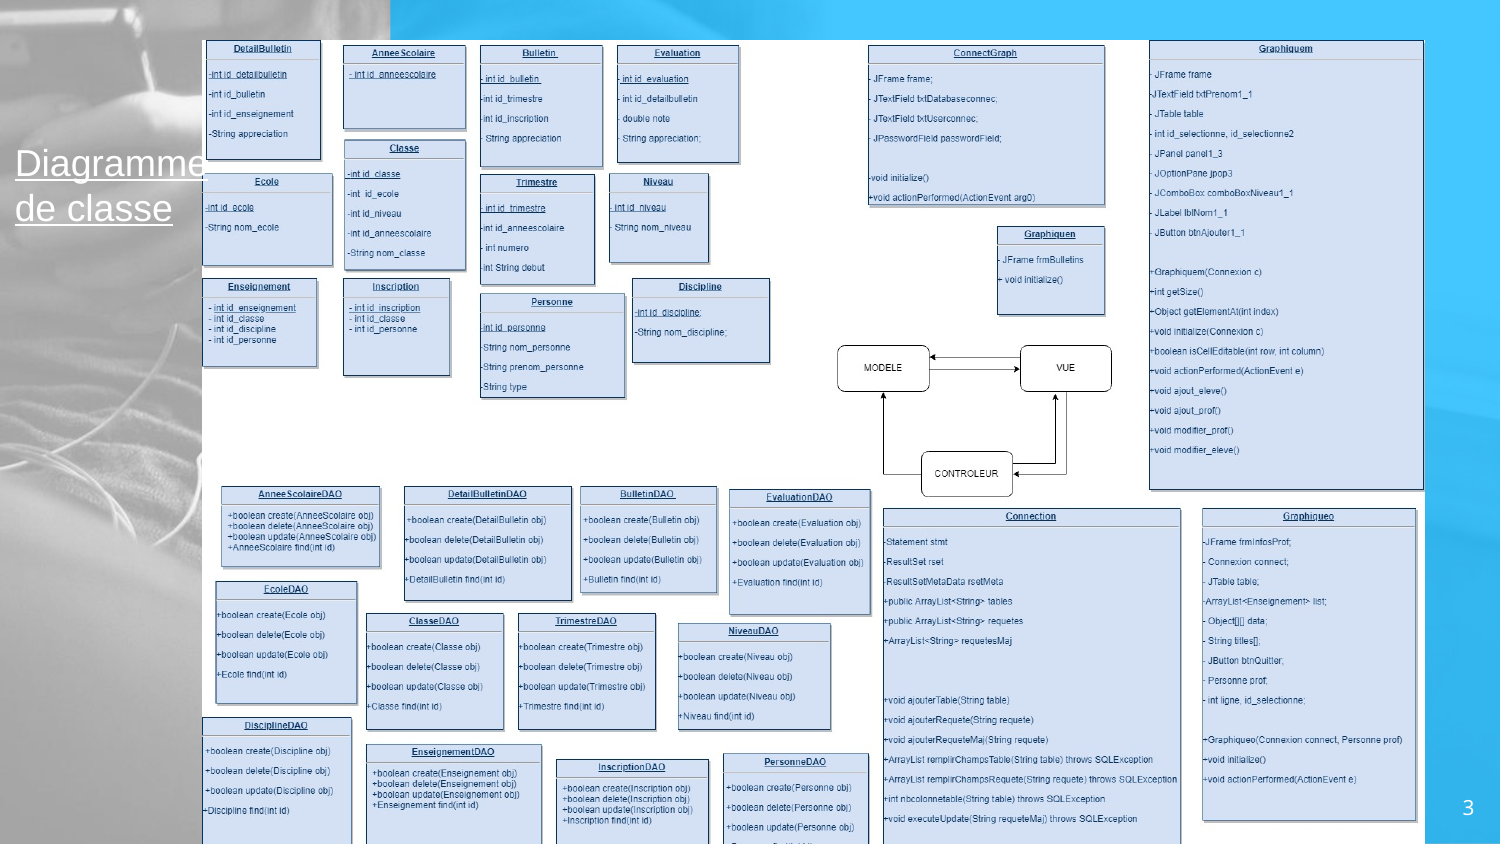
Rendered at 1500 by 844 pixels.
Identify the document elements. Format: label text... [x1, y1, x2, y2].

text_box Diagramme de classe [0, 132, 197, 237]
slide_number 3 [1430, 779, 1490, 844]
picture [202, 0, 1500, 844]
